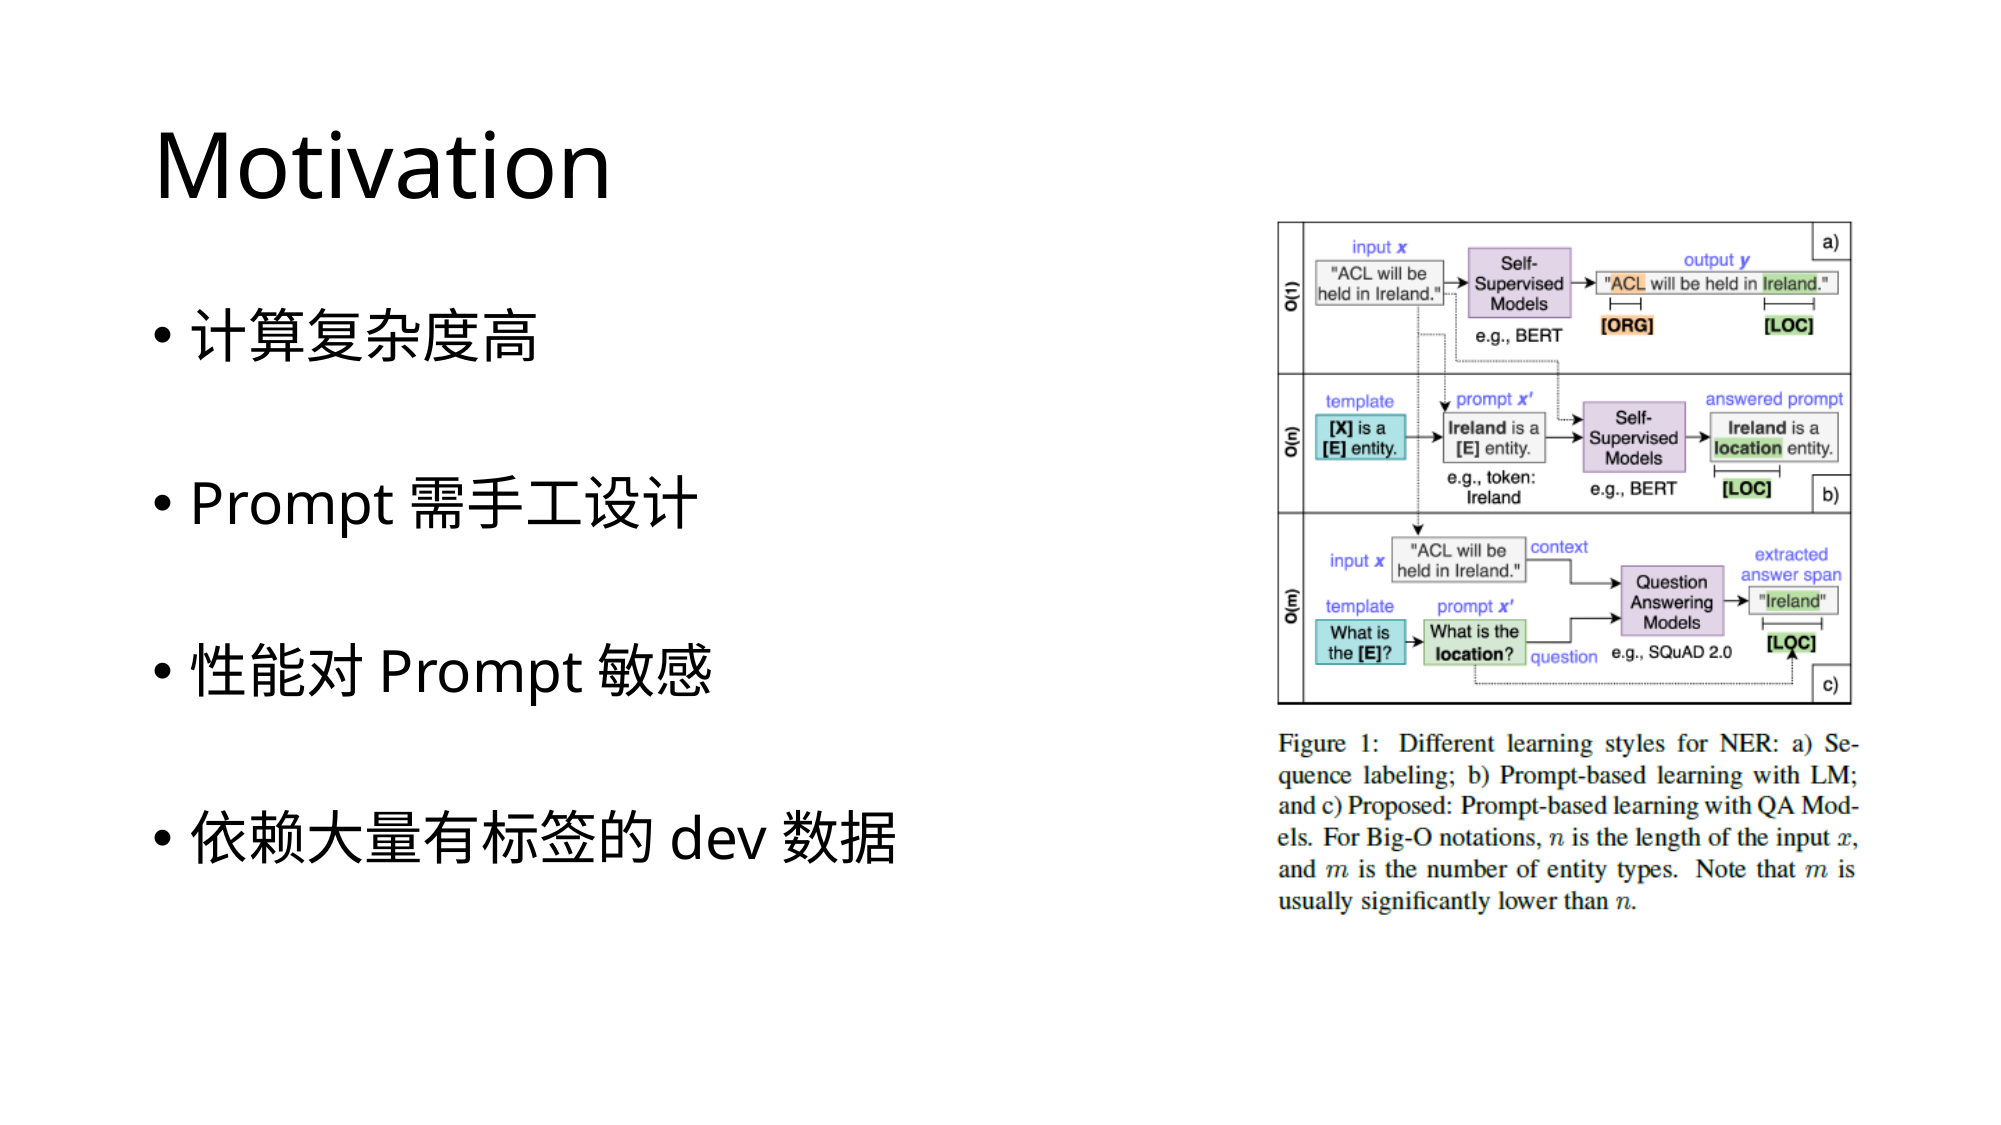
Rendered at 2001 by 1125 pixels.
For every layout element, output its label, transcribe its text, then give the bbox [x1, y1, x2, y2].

title Motivation [137, 59, 1863, 278]
list 计算复杂度高 Prompt需手工设计 性能对Prompt敏感 依赖大量有标签的dev数据 [137, 299, 1863, 1014]
picture [1267, 208, 1863, 917]
